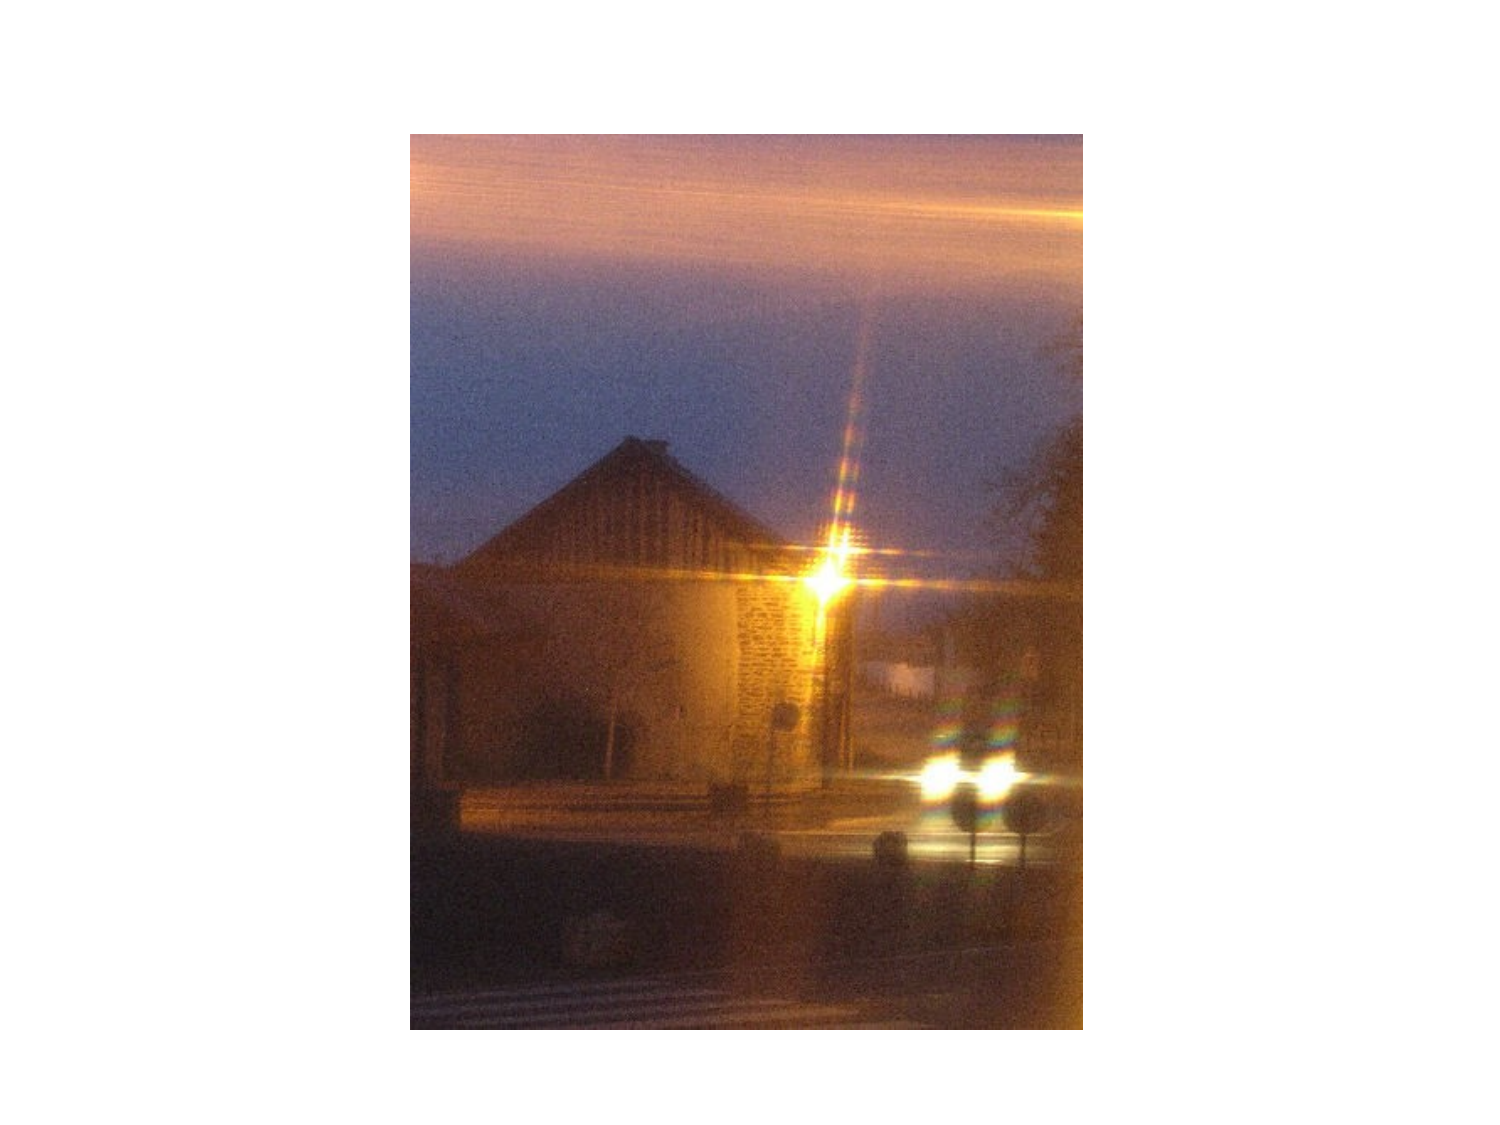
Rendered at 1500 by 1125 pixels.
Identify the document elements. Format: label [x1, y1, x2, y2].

picture [410, 134, 1083, 1030]
